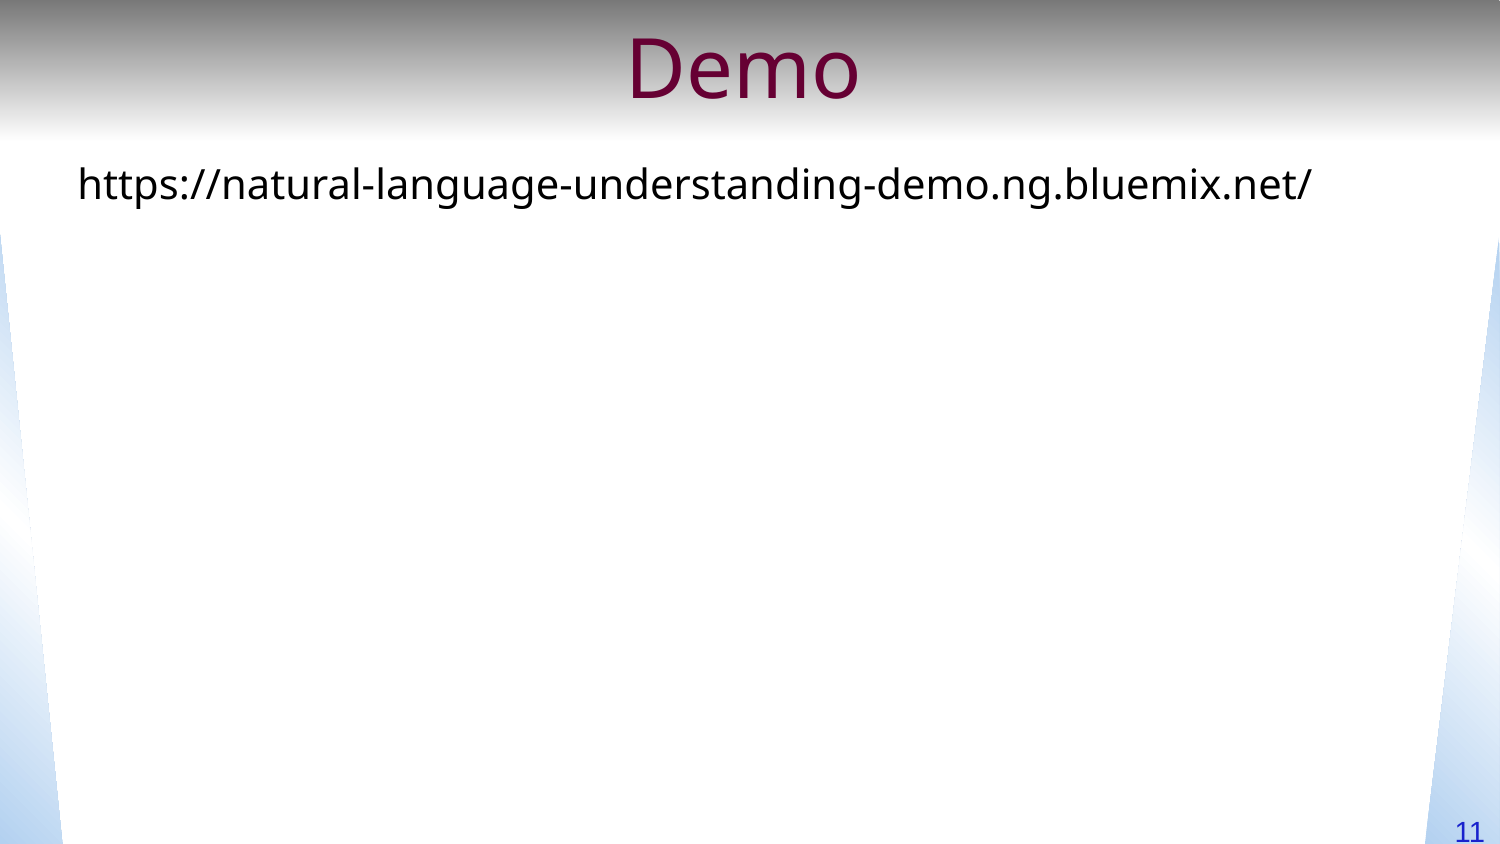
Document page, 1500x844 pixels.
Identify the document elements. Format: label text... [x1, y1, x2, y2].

title Demo [12, 0, 1475, 132]
list https://natural-language-understanding-demo.ng.bluemix.net/ [62, 150, 1413, 797]
slide_number 11 [1424, 806, 1500, 844]
